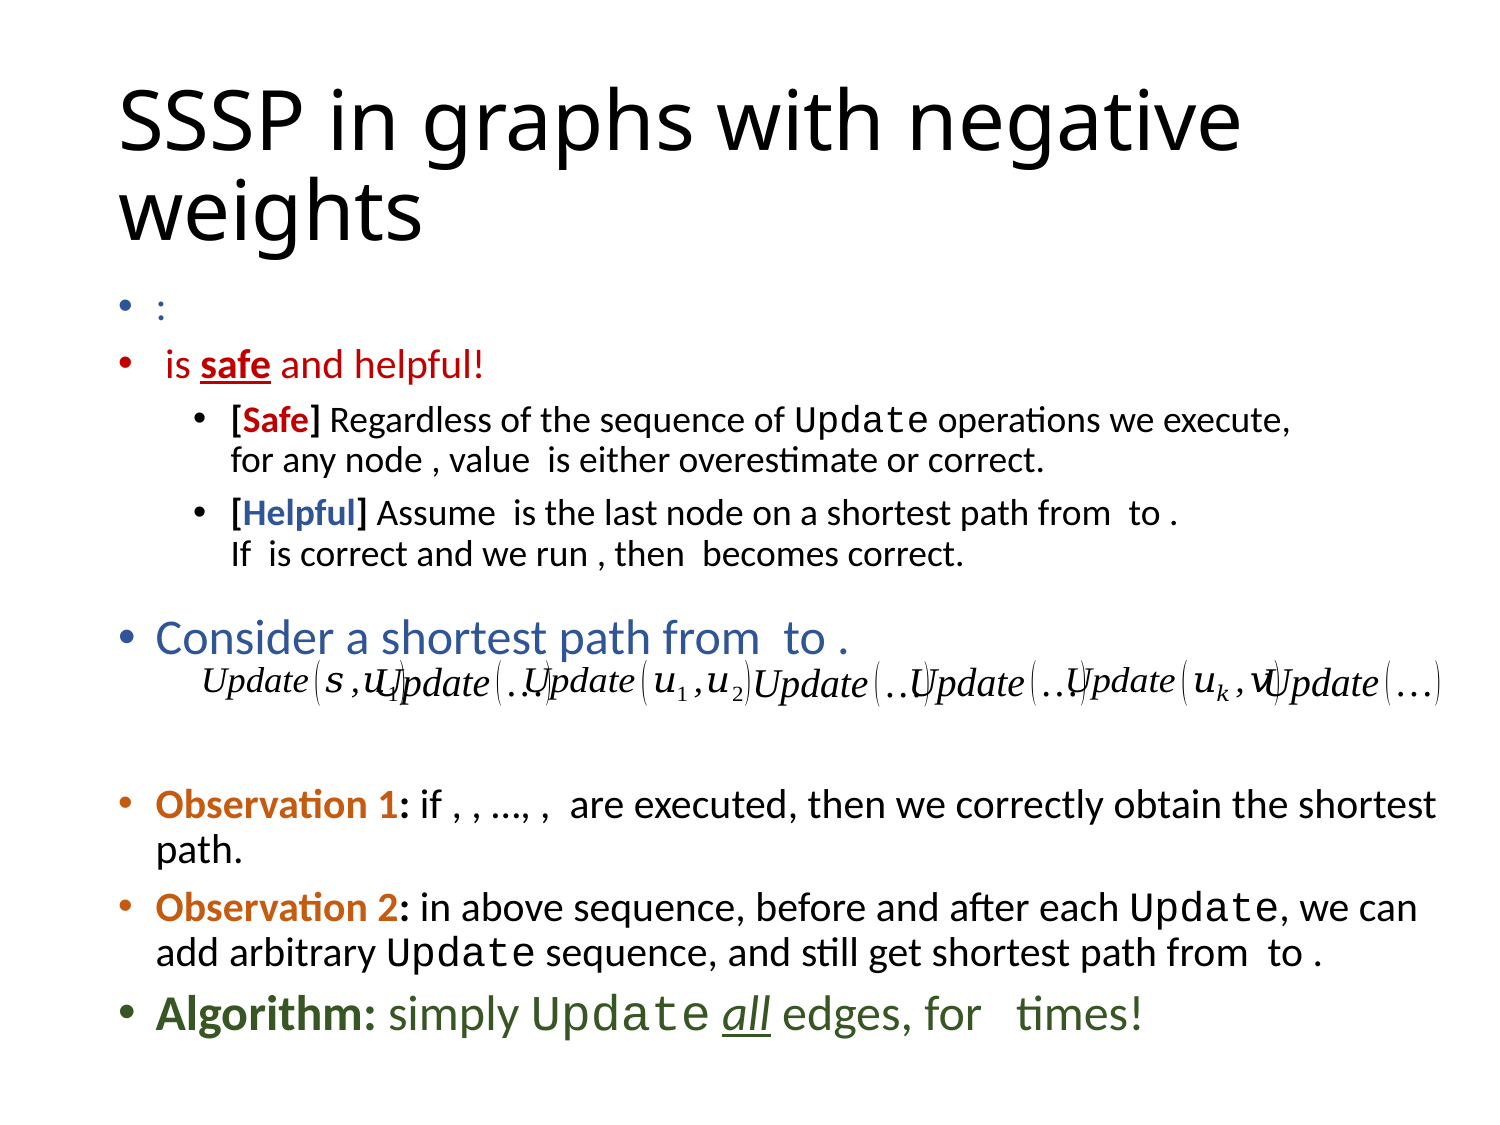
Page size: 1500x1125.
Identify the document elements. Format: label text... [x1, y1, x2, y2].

title SSSP in graphs with negative weights [103, 59, 1397, 278]
